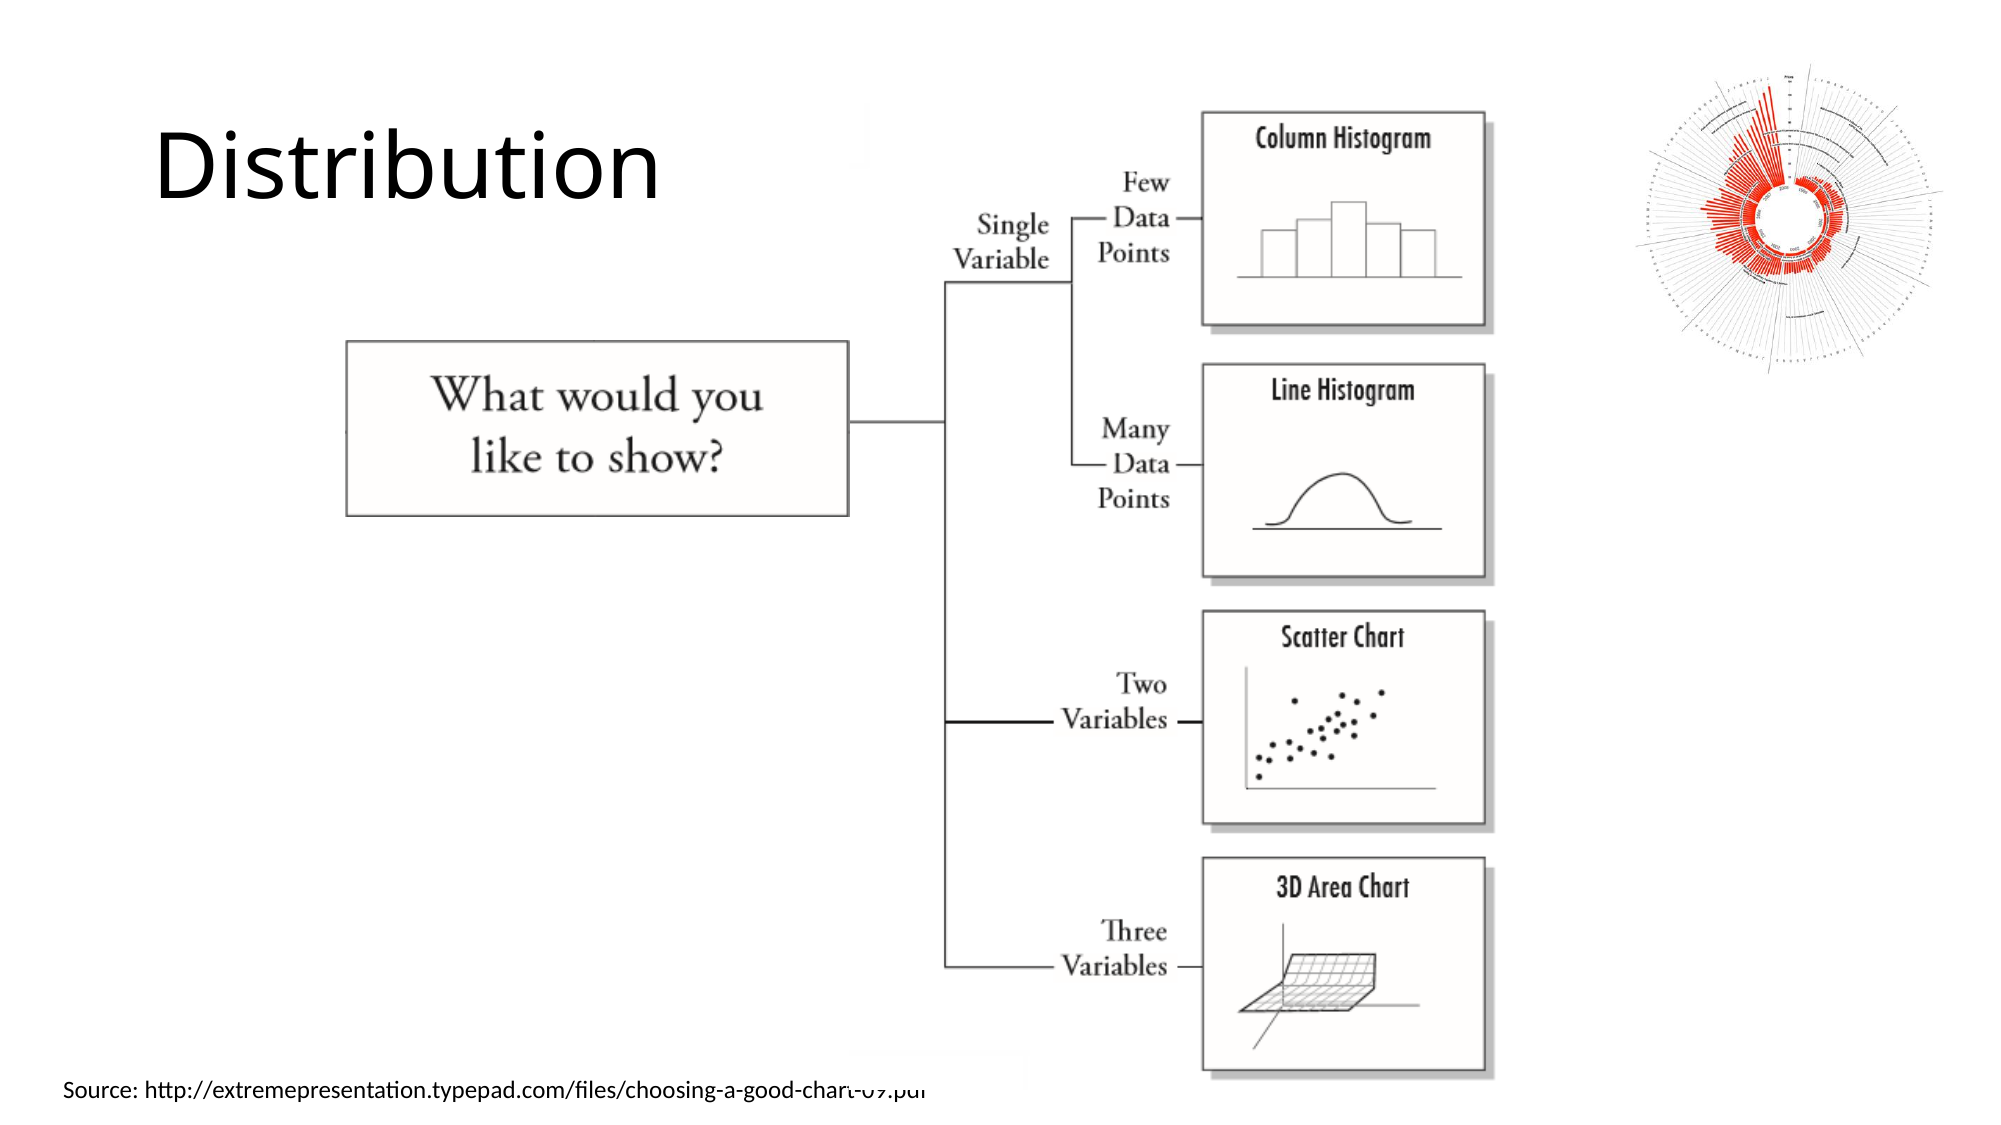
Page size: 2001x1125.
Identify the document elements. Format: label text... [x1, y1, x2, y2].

text_box Source: http://extremepresentation.typepad.com/files/choosing-a-good-chart-09.pdf [48, 1066, 1049, 1112]
title Distribution [137, 59, 1863, 278]
picture [345, 103, 1508, 1090]
picture [1578, 60, 2000, 377]
